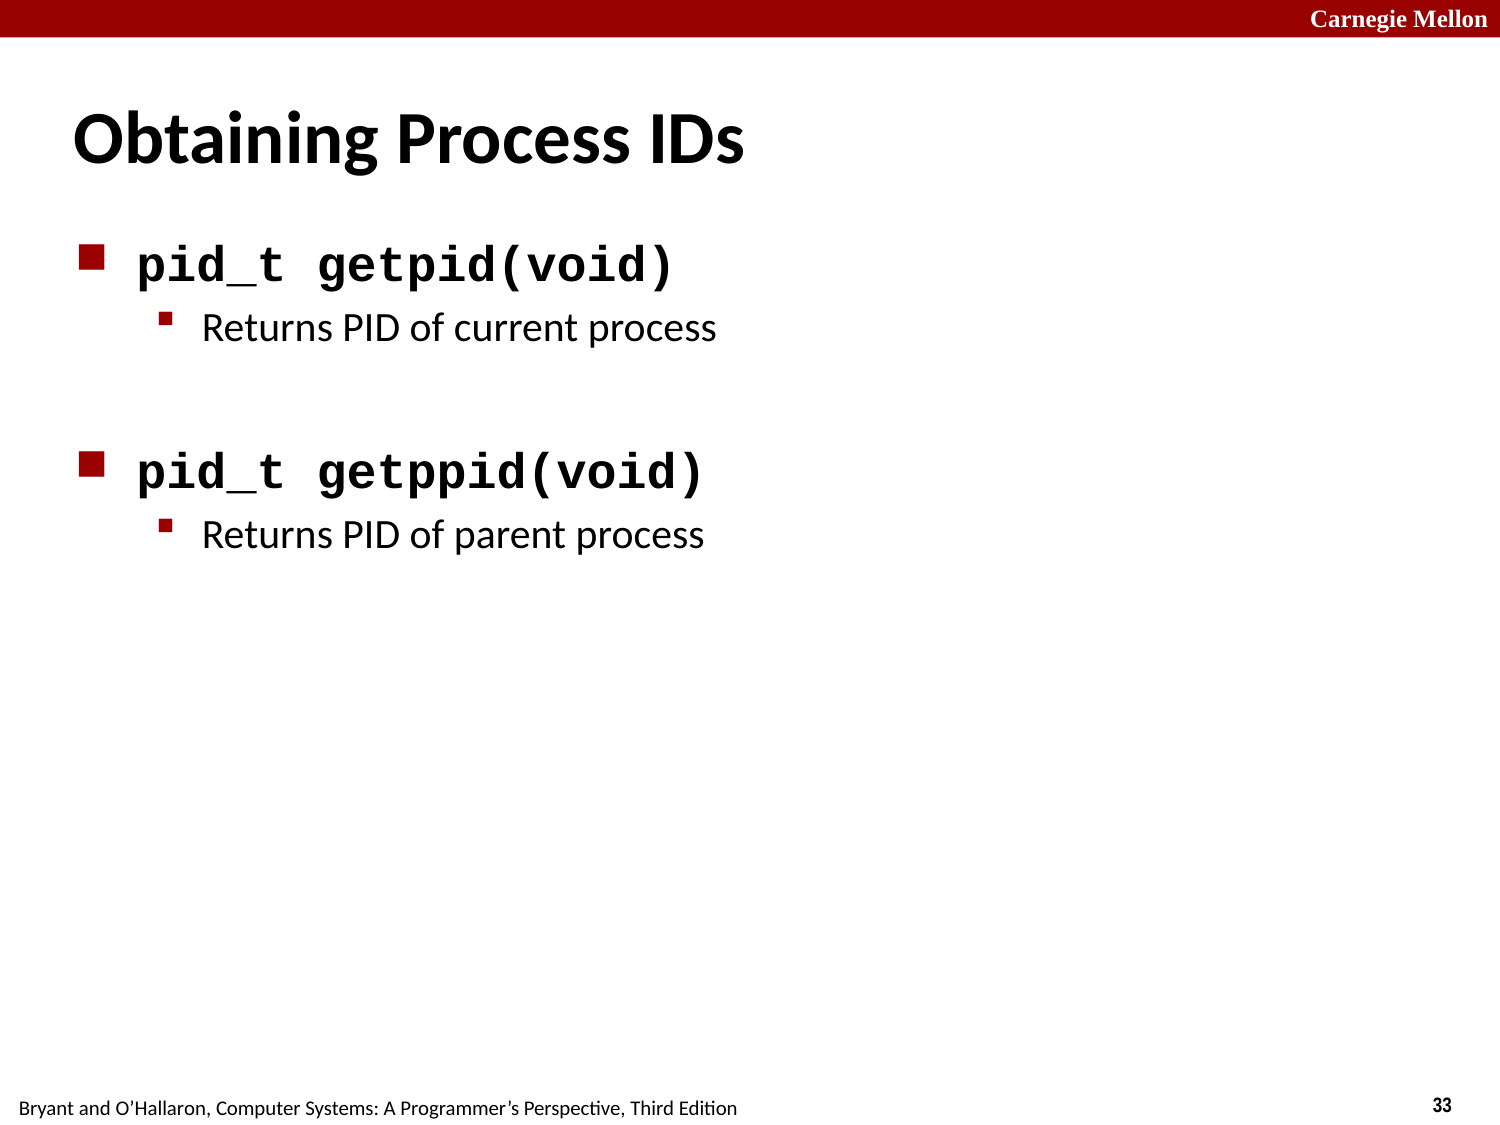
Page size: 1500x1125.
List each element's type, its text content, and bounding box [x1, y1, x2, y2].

list pid_t getpid(void) Returns PID of current process pid_t getppid(void) Returns PID of parent process [64, 223, 1361, 638]
title Obtaining Process IDs [58, 71, 1305, 197]
